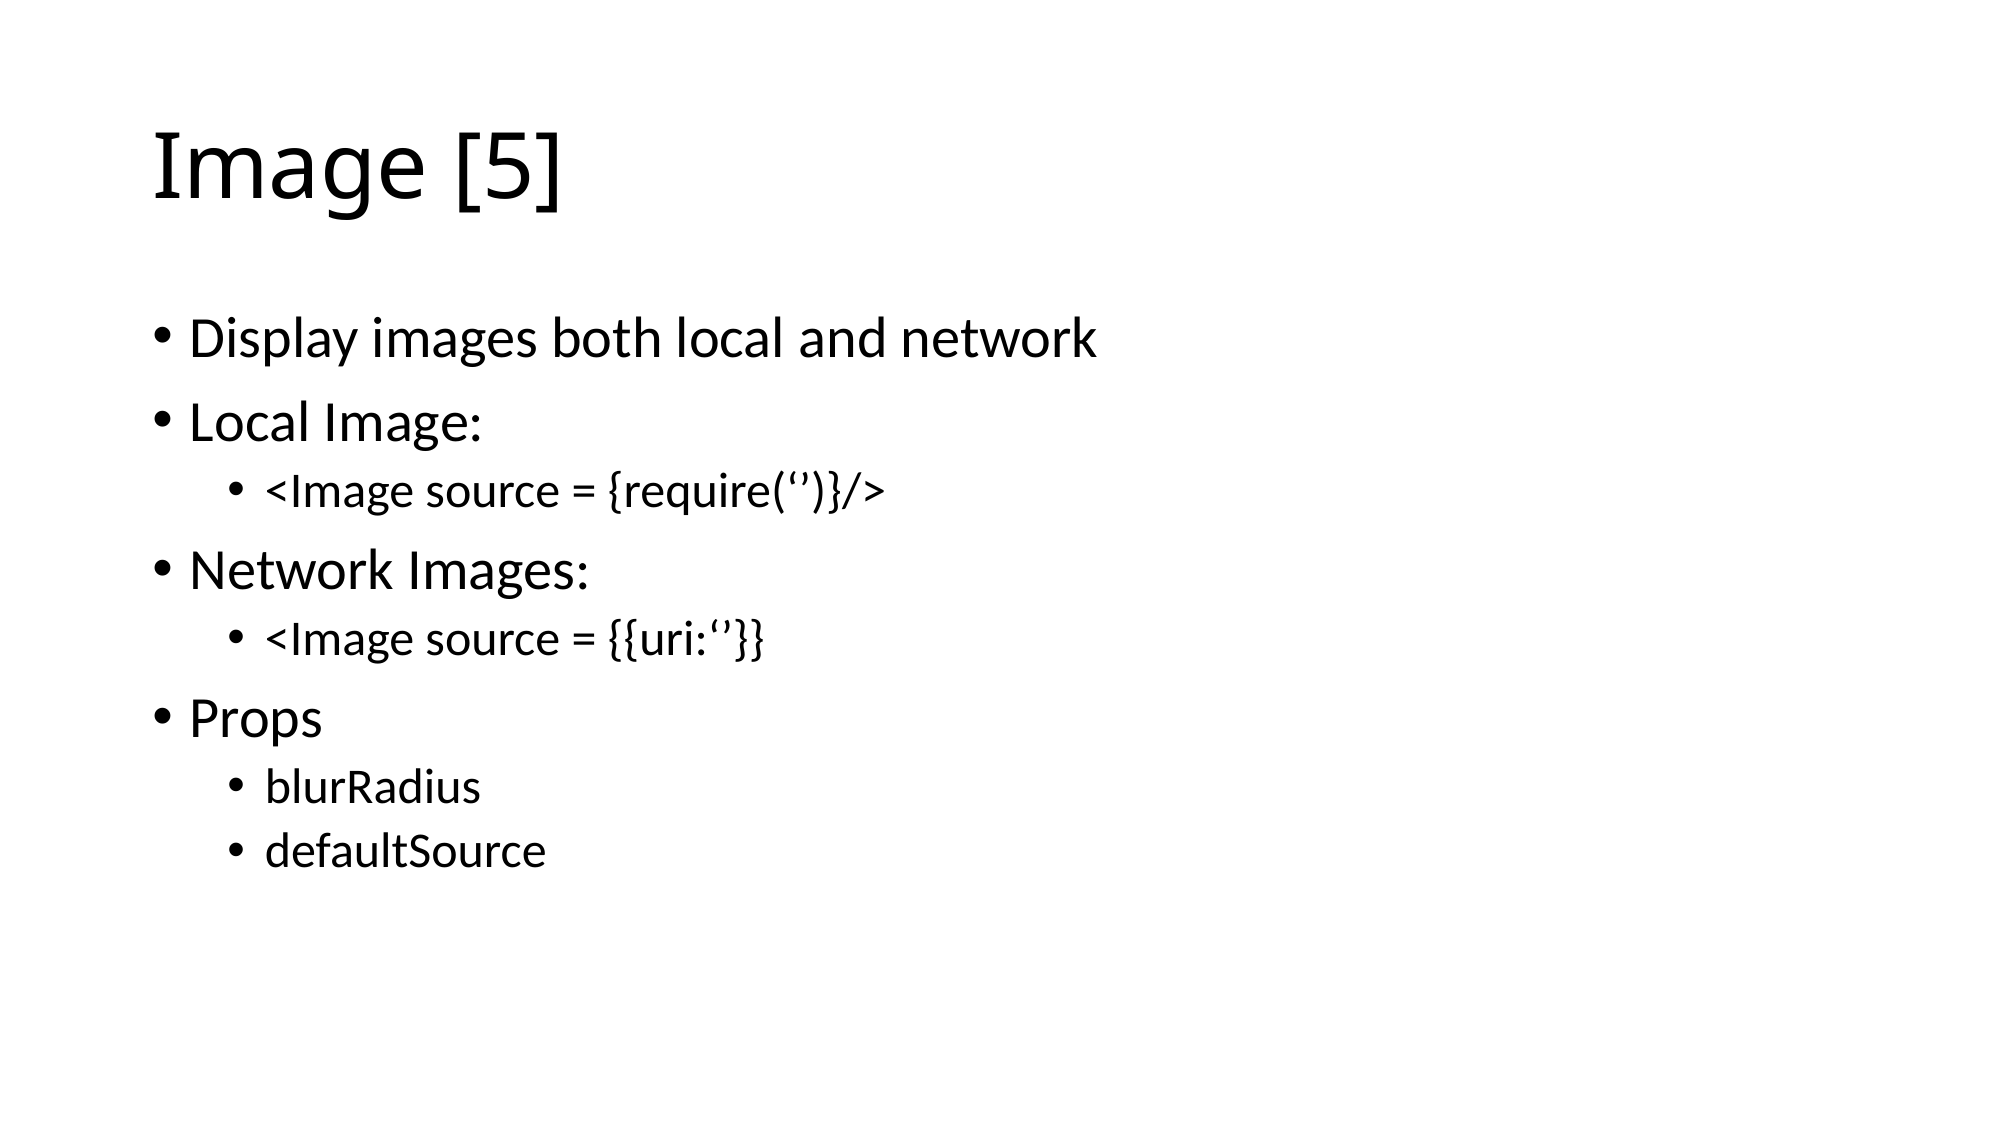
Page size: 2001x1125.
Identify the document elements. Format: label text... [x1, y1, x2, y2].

title Image [5] [137, 59, 1863, 278]
list Display images both local and network Local Image: <Image source = {require(‘’)}/> Network Images: <Image source = {{uri:‘’}} Props blurRadius defaultSource [137, 299, 1863, 1014]
